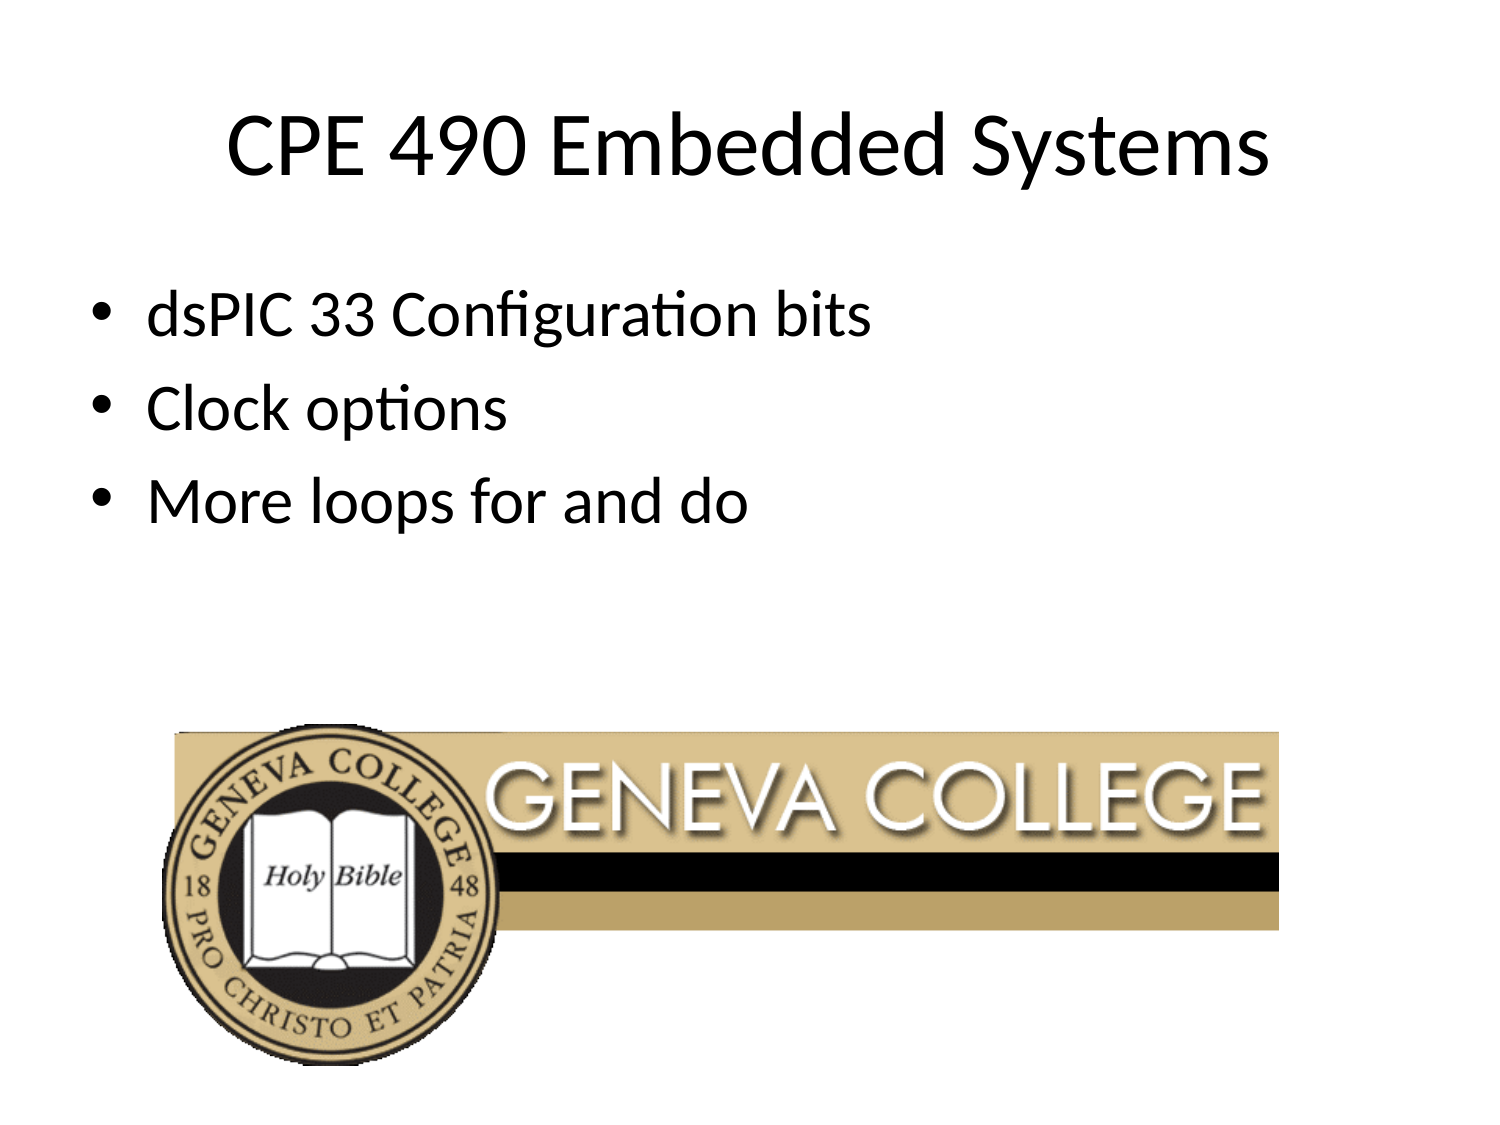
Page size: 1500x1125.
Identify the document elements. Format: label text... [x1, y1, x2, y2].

list dsPIC 33 Configuration bits Clock options More loops for and do [75, 262, 1425, 738]
title CPE 490 Embedded Systems [75, 45, 1425, 233]
picture [162, 724, 1279, 1066]
